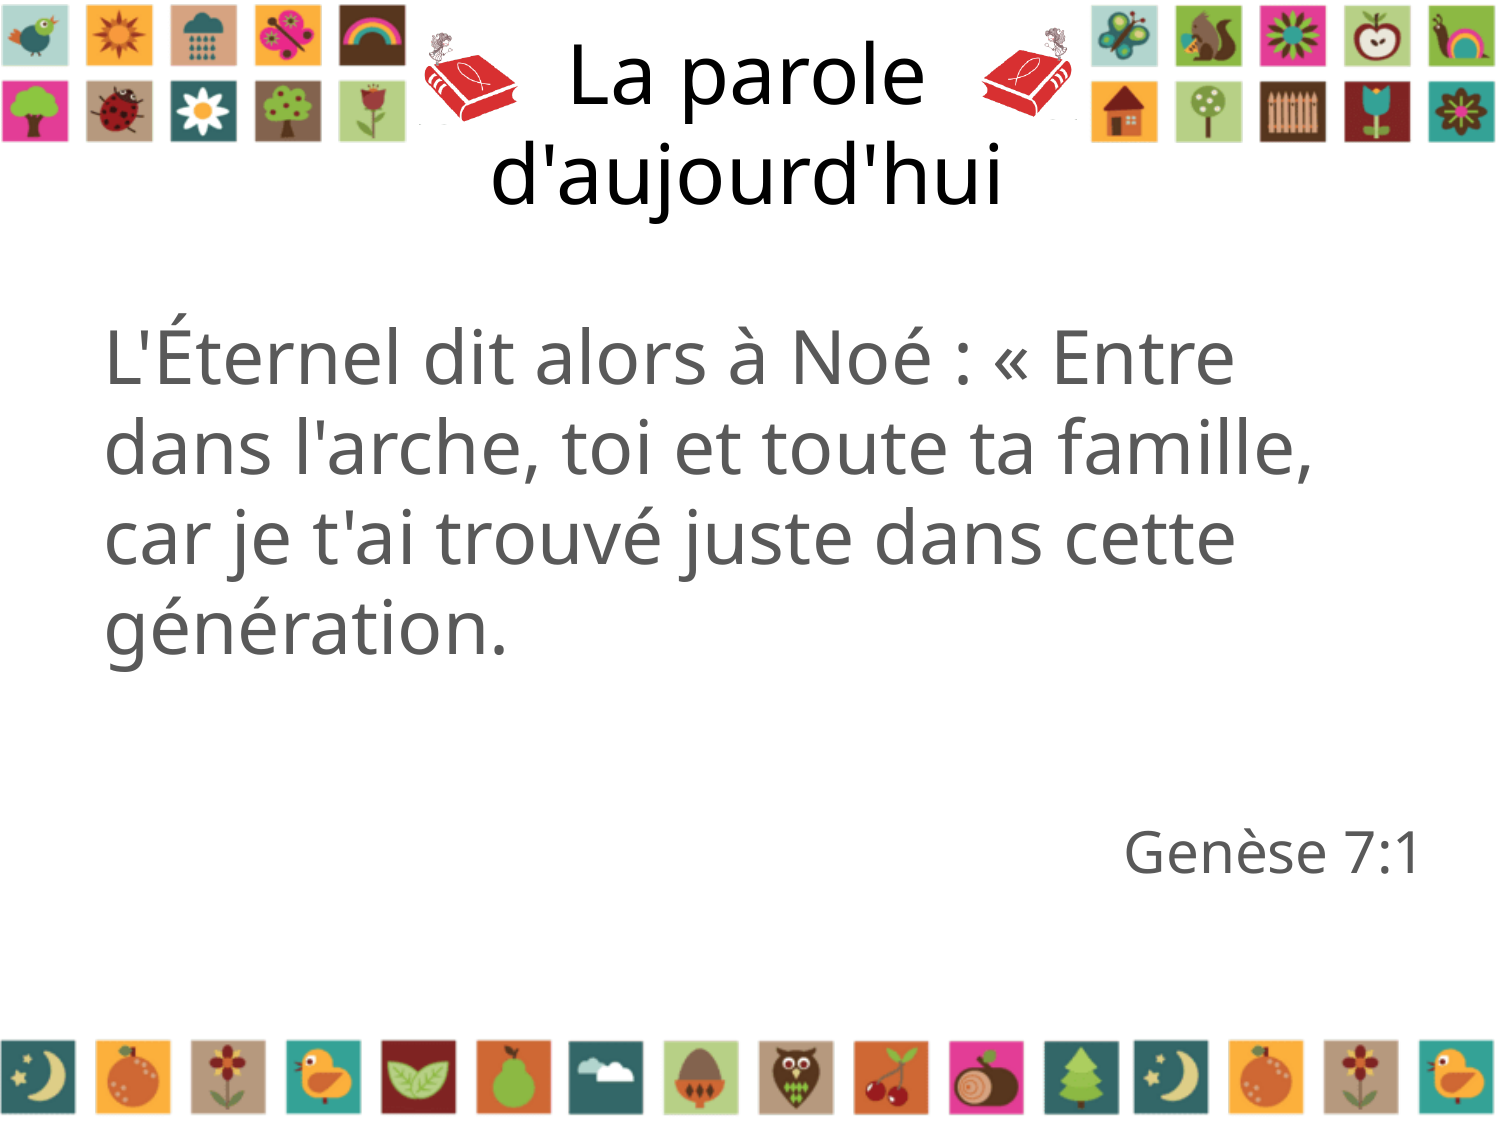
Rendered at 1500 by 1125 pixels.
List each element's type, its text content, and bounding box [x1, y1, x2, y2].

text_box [0, 1028, 1500, 1118]
text_box Genèse 7:1 [808, 807, 1441, 893]
picture [950, 3, 1500, 150]
text_box L'Éternel dit alors à Noé : « Entre dans l'arche, toi et toute ta famille, car je t'ai trouvé juste dans cette génération. [88, 302, 1436, 678]
picture [0, 3, 550, 150]
text_box La parole d'aujourd'hui [414, 13, 1080, 229]
